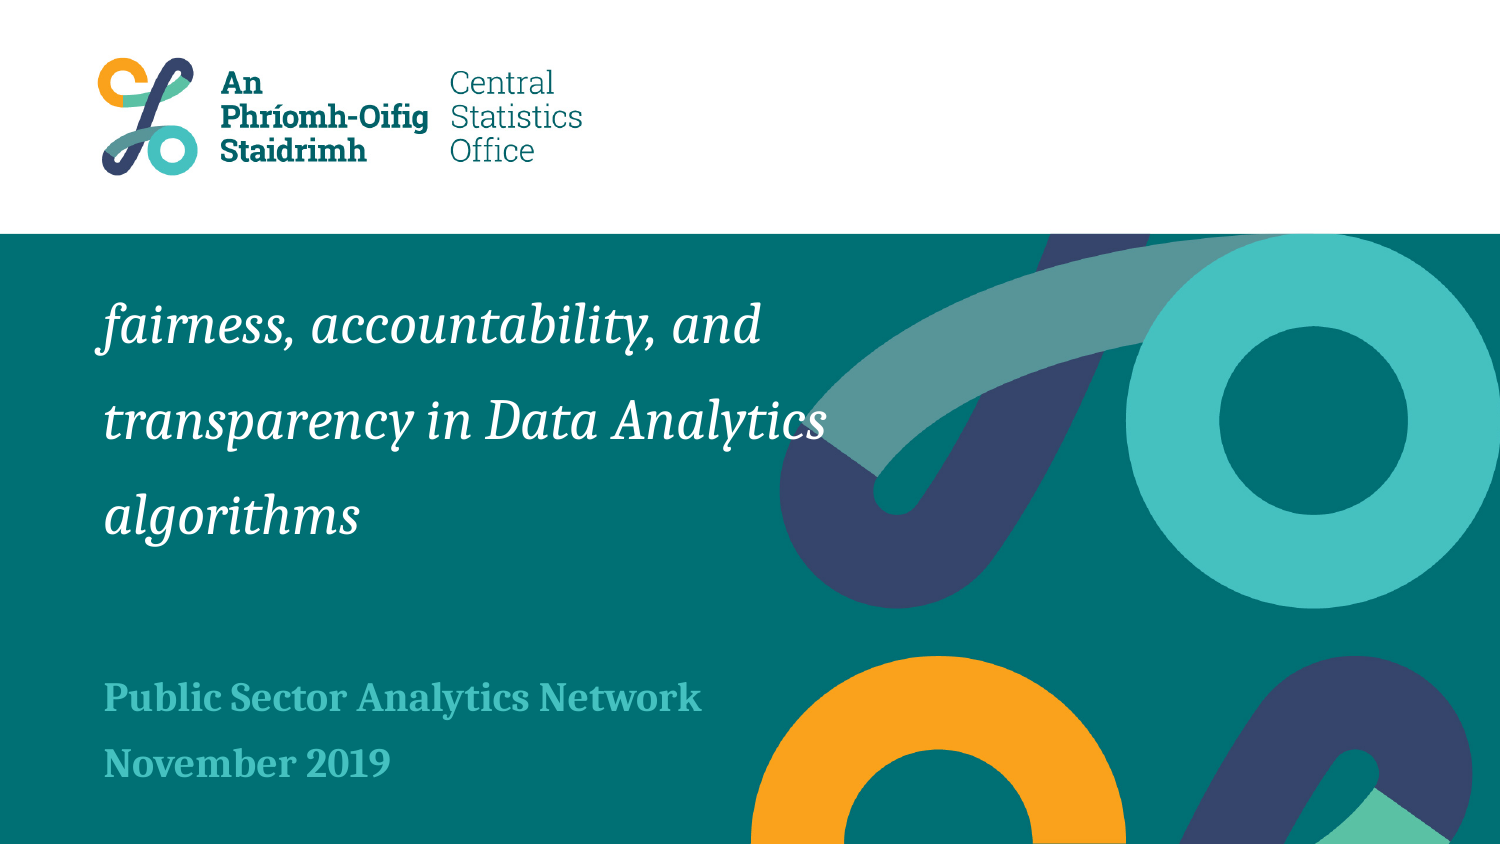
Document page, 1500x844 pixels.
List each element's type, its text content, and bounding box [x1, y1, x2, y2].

subtitle Public Sector Analytics Network November 2019 [88, 622, 750, 803]
title fairness, accountability, and transparency in Data Analytics algorithms [88, 262, 1022, 670]
picture [0, 0, 1500, 844]
